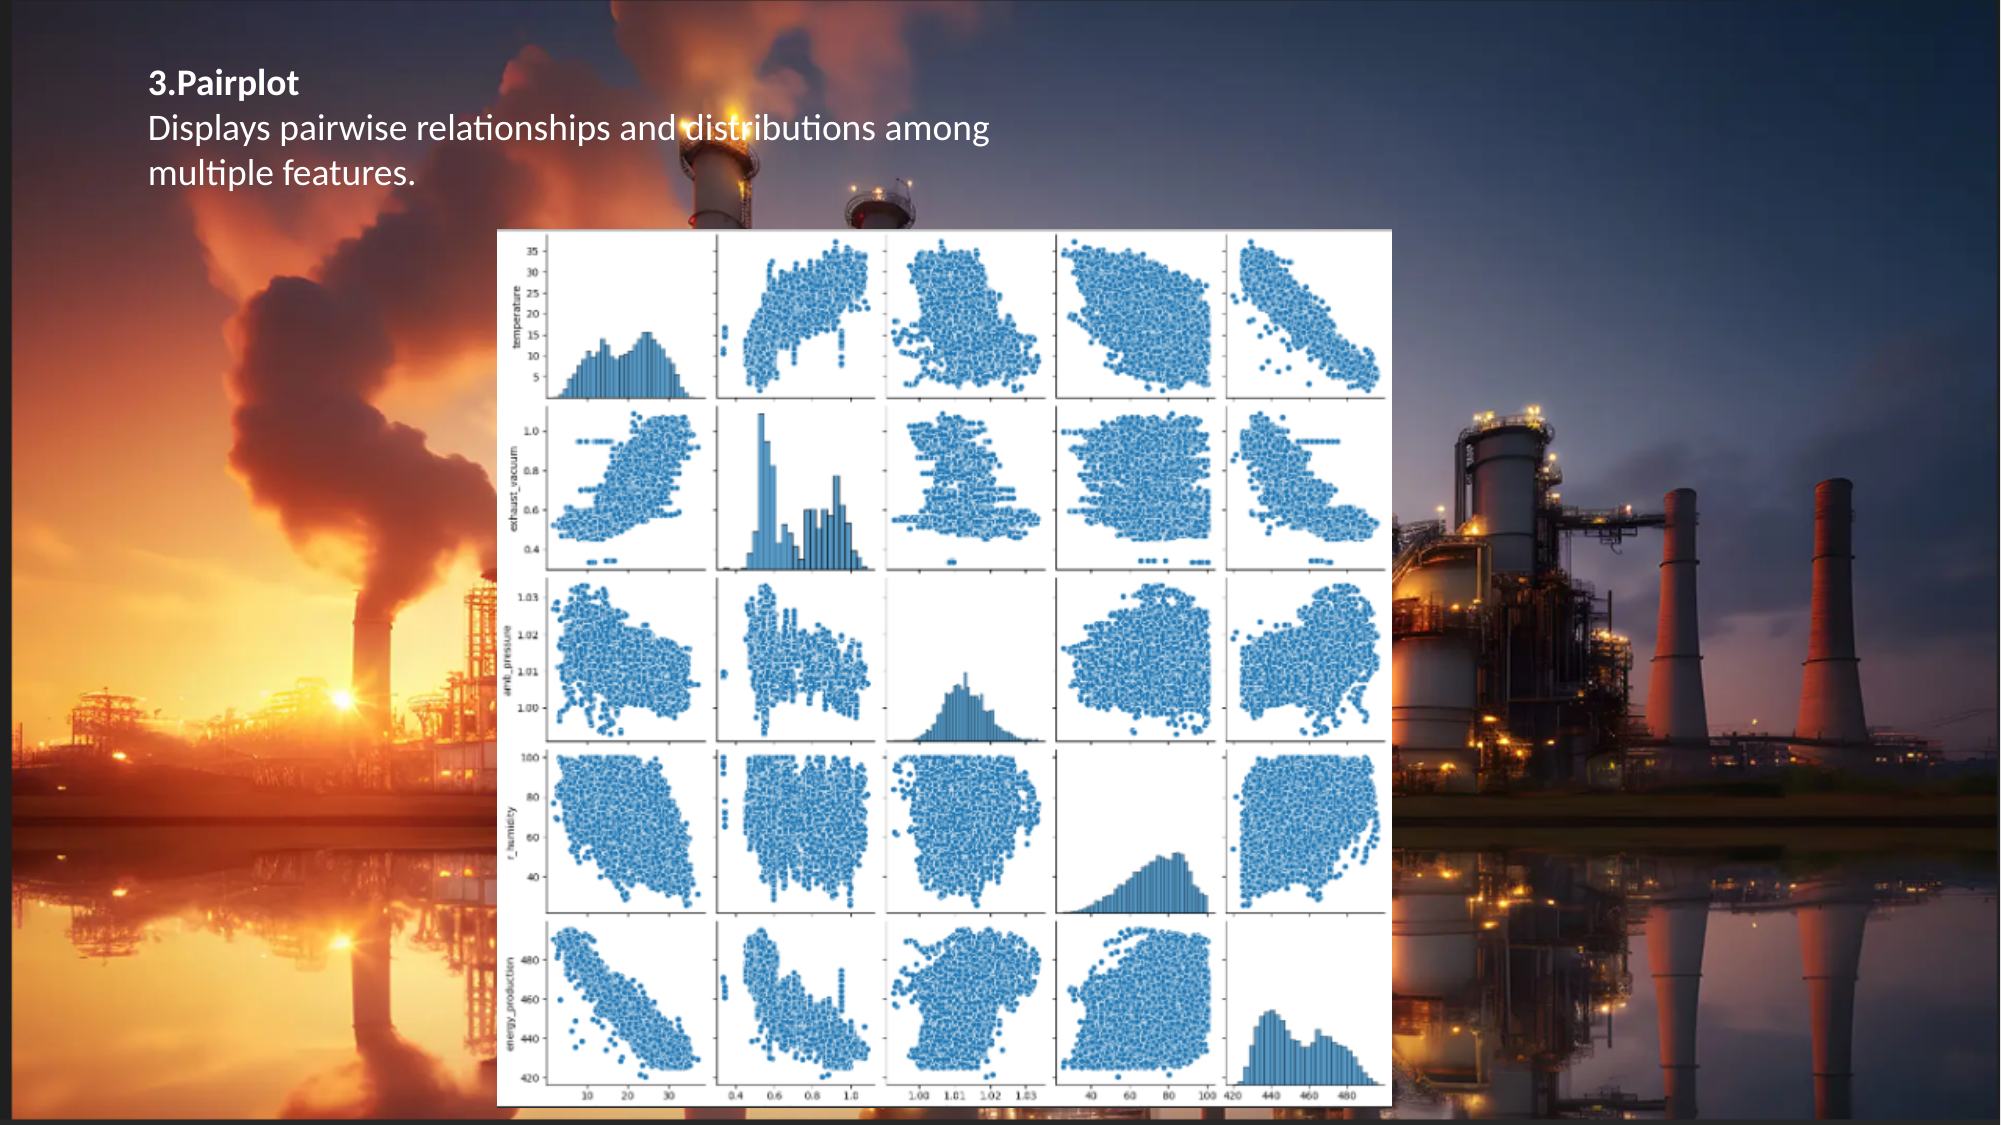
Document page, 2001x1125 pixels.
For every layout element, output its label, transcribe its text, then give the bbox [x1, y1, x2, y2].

text_box 3.Pairplot Displays pairwise relationships and distributions among multiple features. [133, 50, 1133, 201]
picture [0, 0, 2001, 1125]
